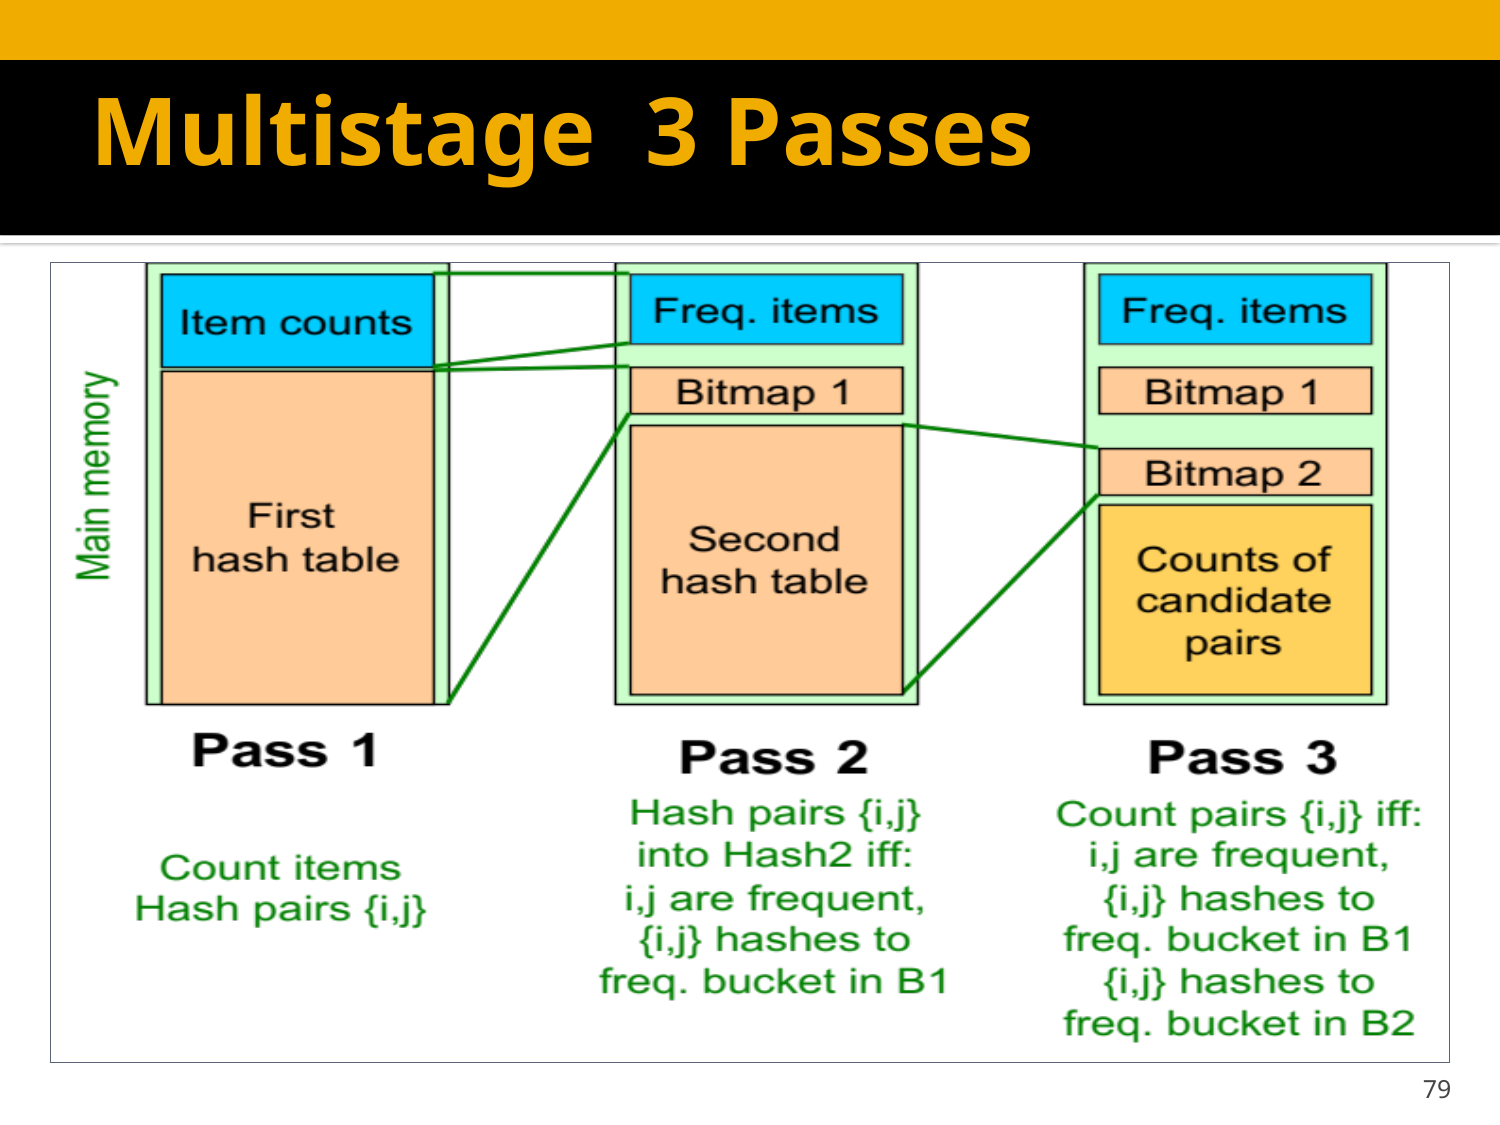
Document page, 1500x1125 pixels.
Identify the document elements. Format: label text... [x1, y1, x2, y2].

title Multistage 3 Passes [75, 24, 1425, 231]
picture [49, 262, 1451, 1063]
slide_number 79 [1345, 1062, 1467, 1108]
